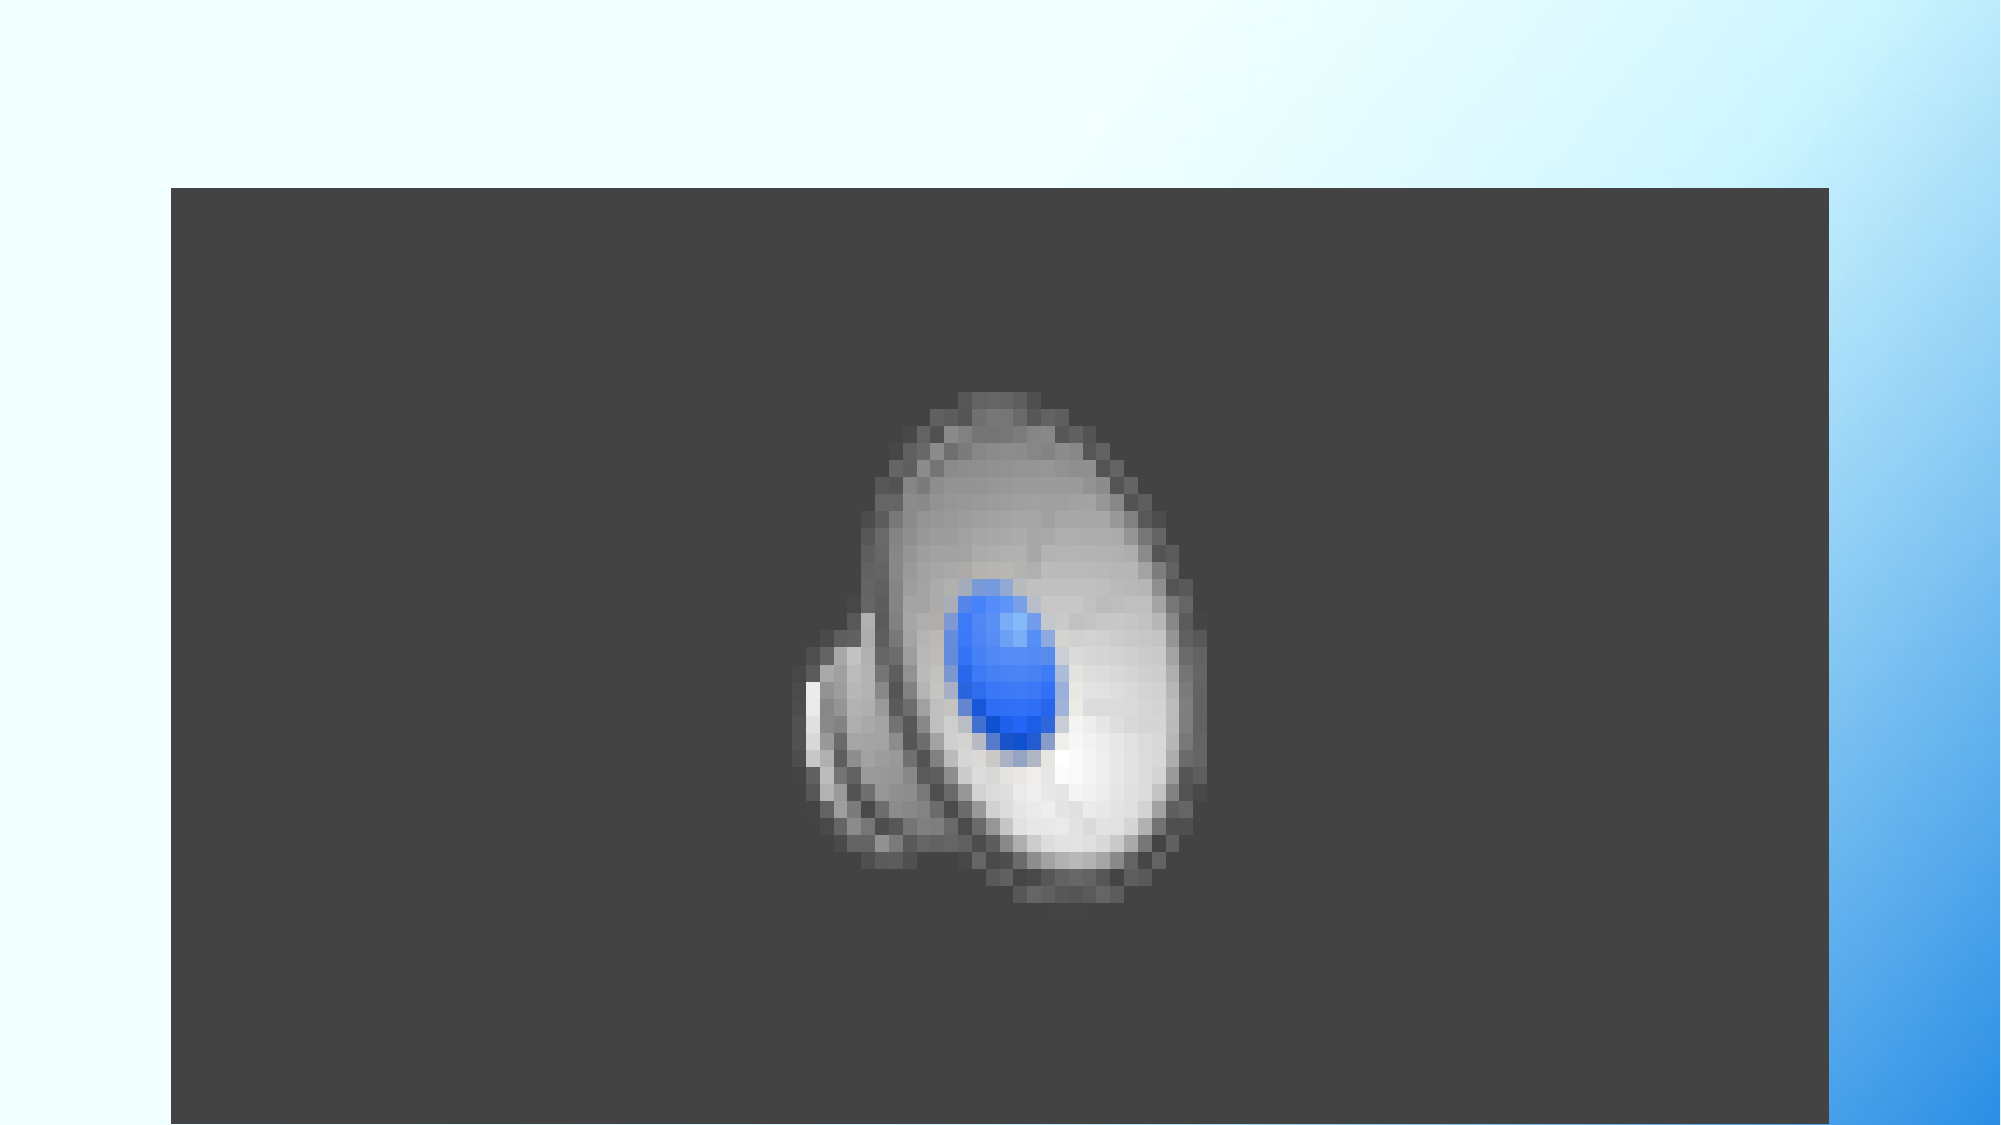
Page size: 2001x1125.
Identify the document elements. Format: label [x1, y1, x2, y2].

text_box [169, 187, 1831, 1125]
picture [0, 0, 2001, 1125]
